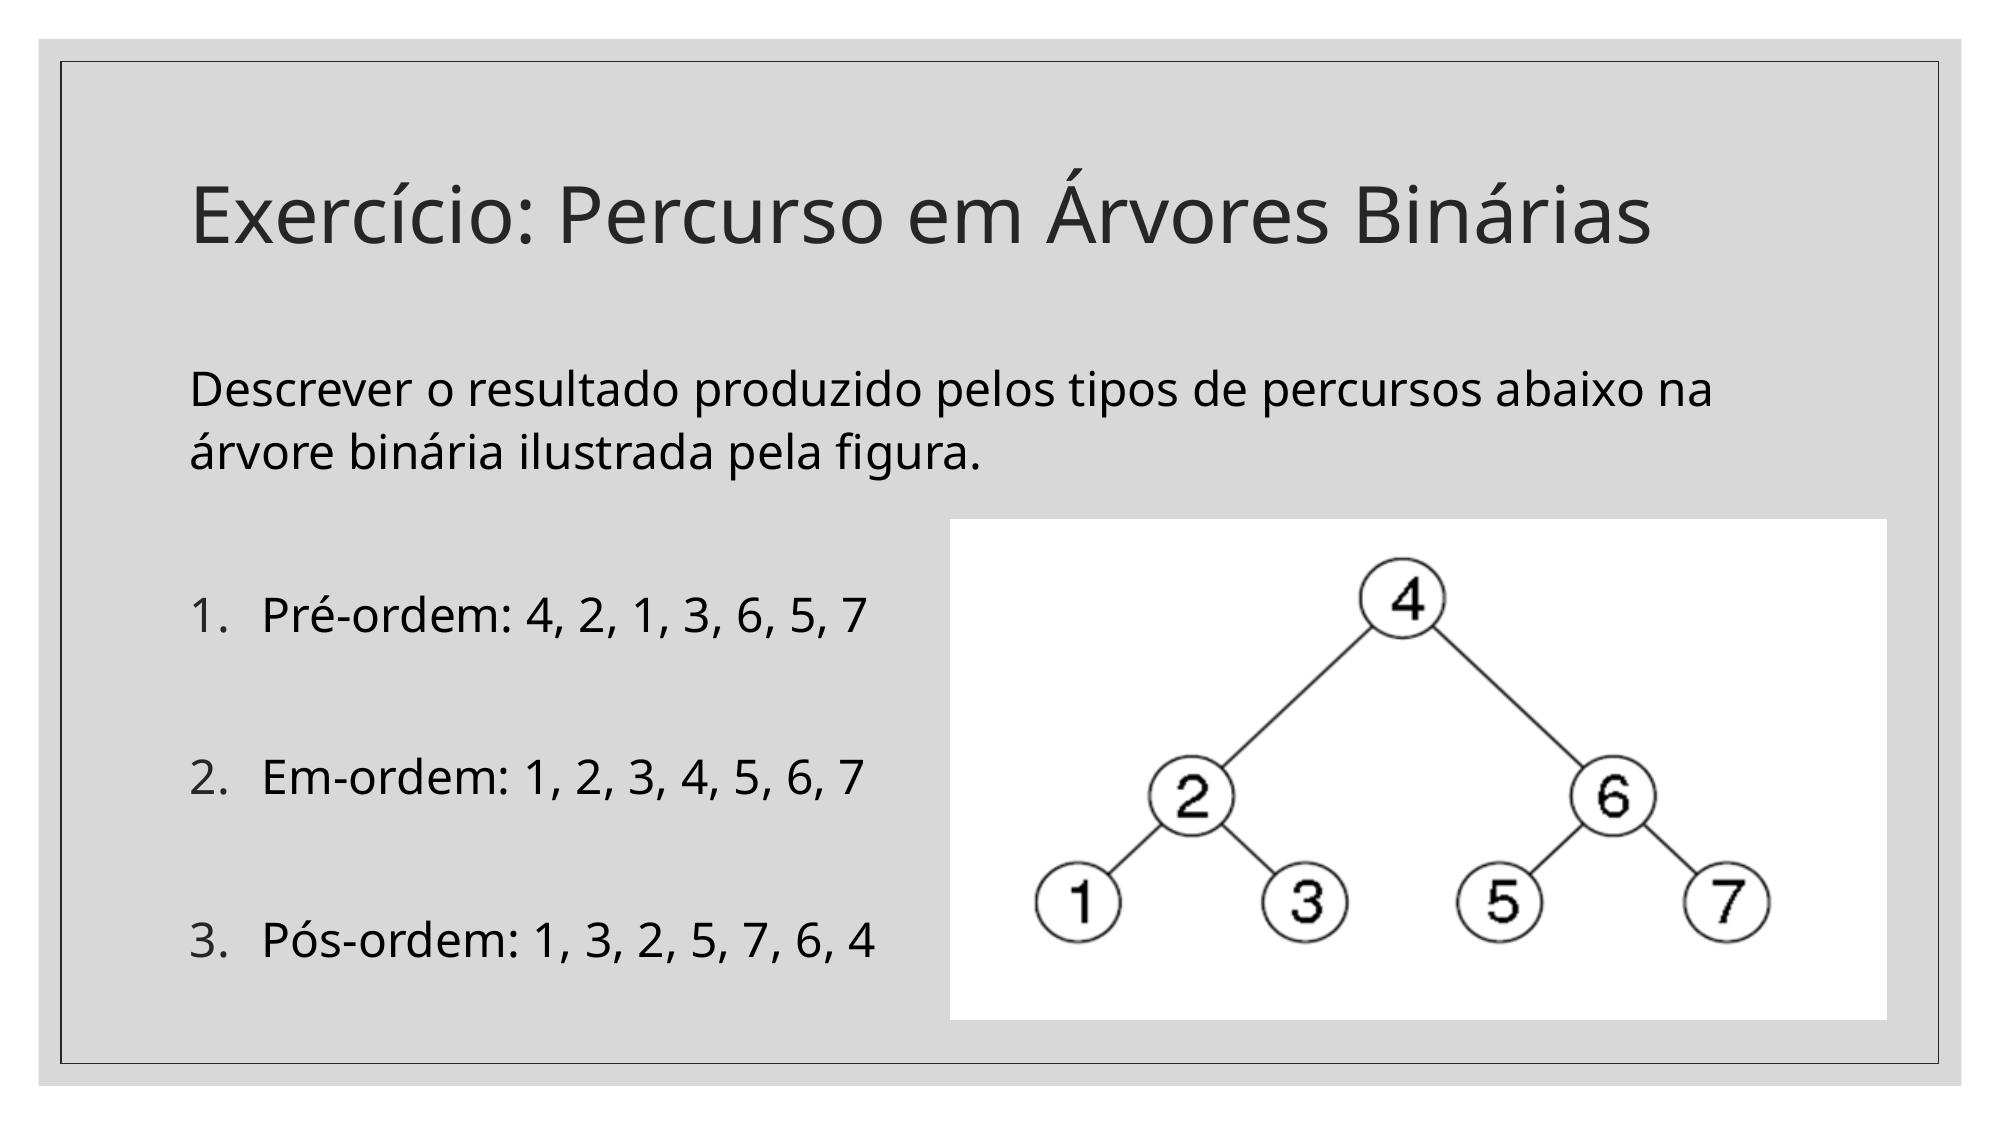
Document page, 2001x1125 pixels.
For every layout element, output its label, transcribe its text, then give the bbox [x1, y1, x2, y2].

picture [950, 519, 1887, 1020]
title Exercício: Percurso em Árvores Binárias [174, 105, 1825, 331]
list Descrever o resultado produzido pelos tipos de percursos abaixo na árvore binária ilustrada pela figura. Pré-ordem: 4, 2, 1, 3, 6, 5, 7 Em-ordem: 1, 2, 3, 4, 5, 6, 7 Pós-ordem: 1, 3, 2, 5, 7, 6, 4 [174, 345, 1825, 977]
